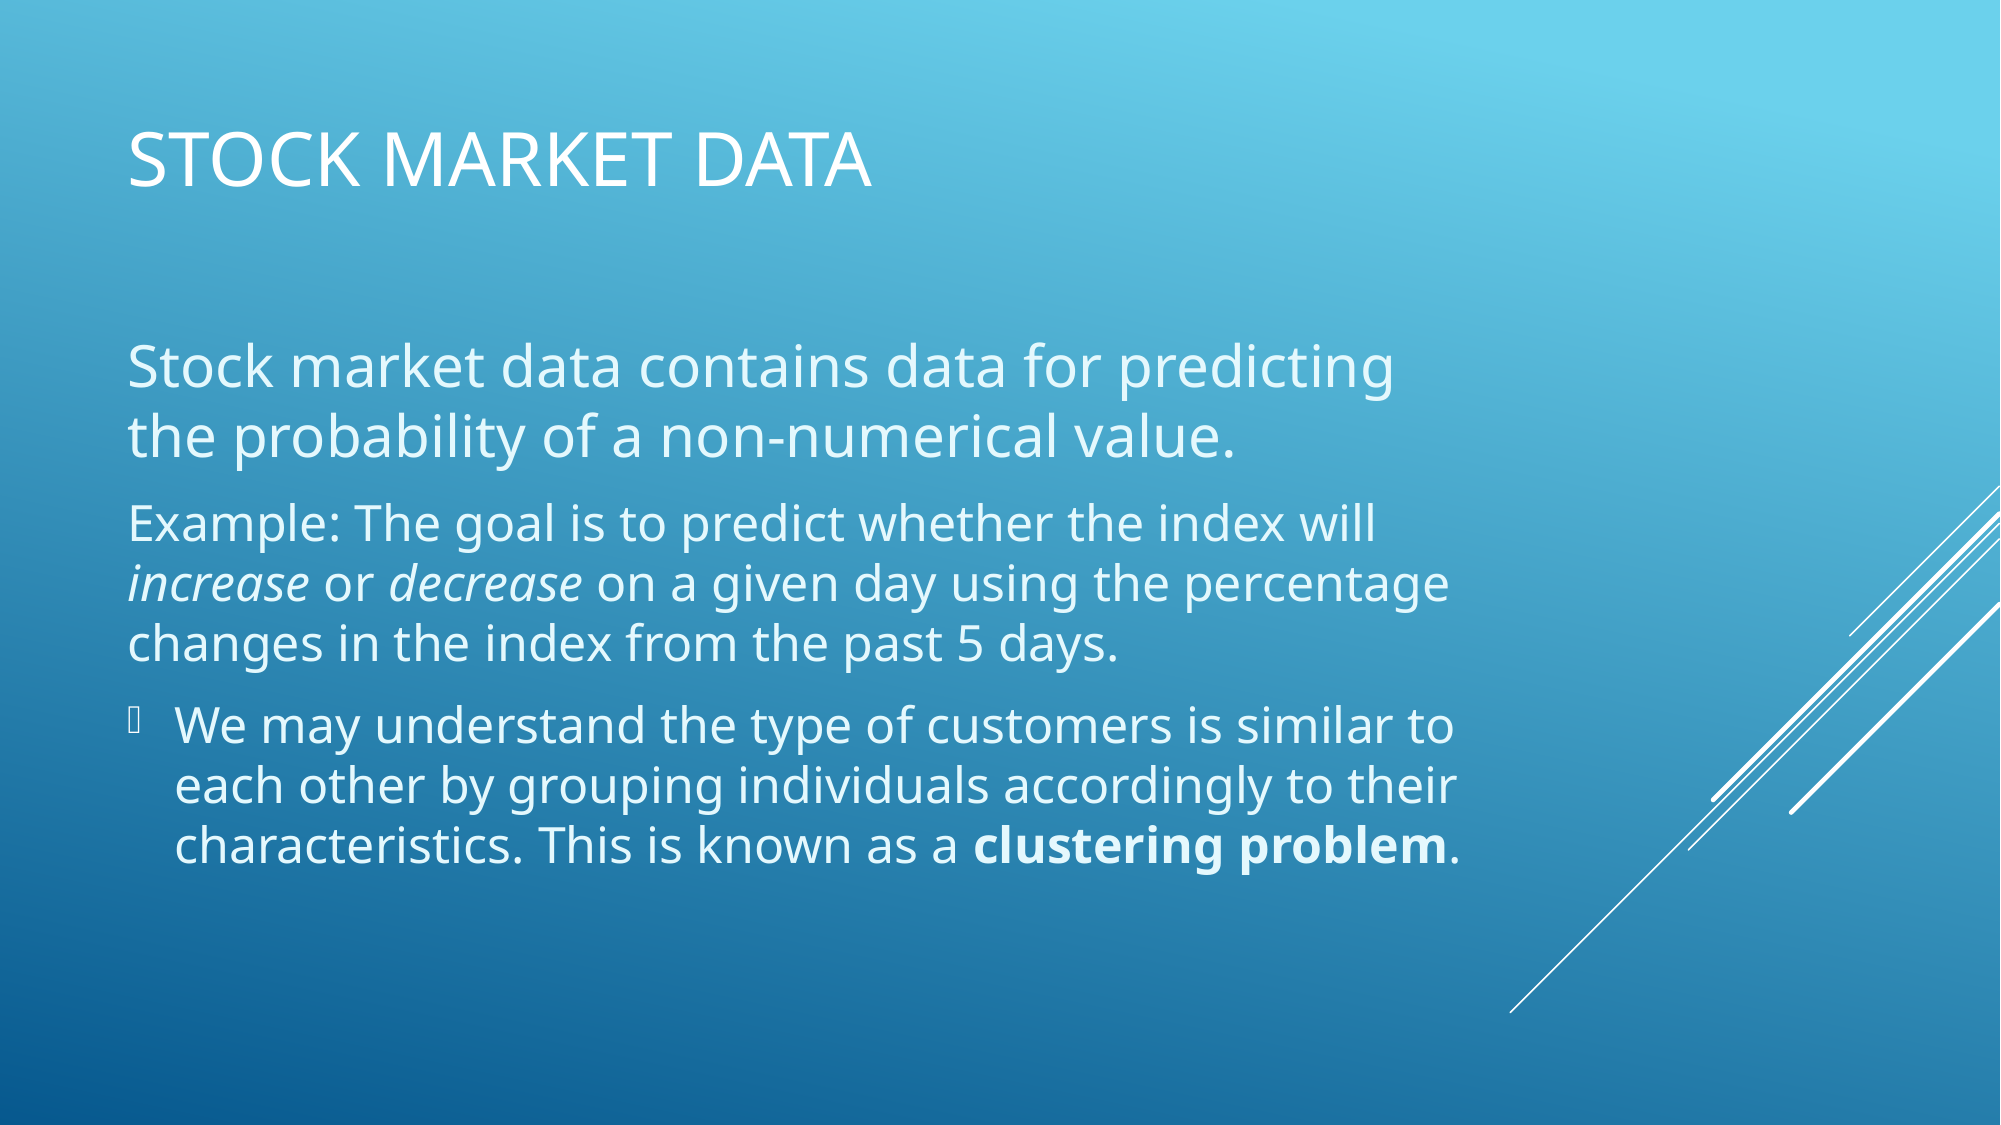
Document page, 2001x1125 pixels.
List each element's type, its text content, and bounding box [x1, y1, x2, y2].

title Stock market data [112, 65, 1513, 247]
list Stock market data contains data for predicting the probability of a non-numerical value. Example: The goal is to predict whether the index will increase or decrease on a given day using the percentage changes in the index from the past 5 days. We may understand the type of customers is similar to each other by grouping individuals accordingly to their characteristics. This is known as a clustering problem. [112, 247, 1513, 956]
